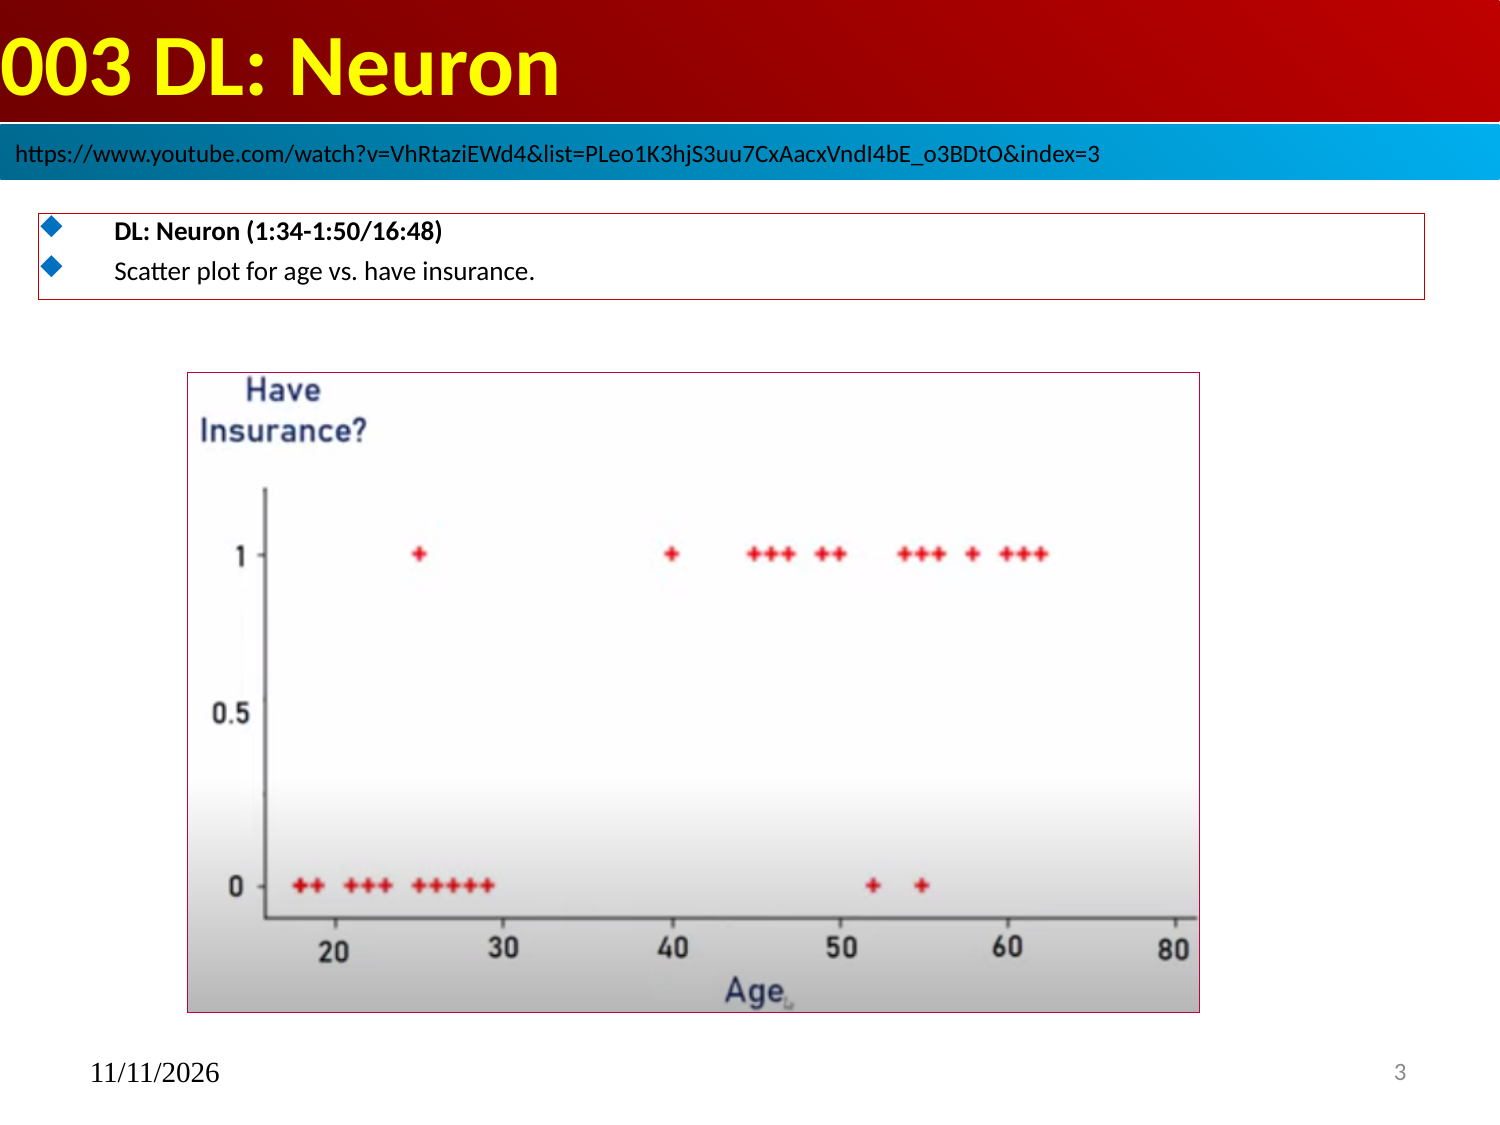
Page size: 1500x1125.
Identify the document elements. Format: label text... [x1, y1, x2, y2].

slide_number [75, 1042, 422, 1099]
title 003 DL: Neuron [0, 0, 1500, 122]
subtitle DL: Neuron (1:34-1:50/16:48) Scatter plot for age vs. have insurance. [38, 213, 1425, 300]
picture [187, 372, 1200, 1013]
slide_number 3 [1074, 1042, 1422, 1099]
text_box https://www.youtube.com/watch?v=VhRtaziEWd4&list=PLeo1K3hjS3uu7CxAacxVndI4bE_o3BDtO&index=3 [0, 124, 1500, 180]
